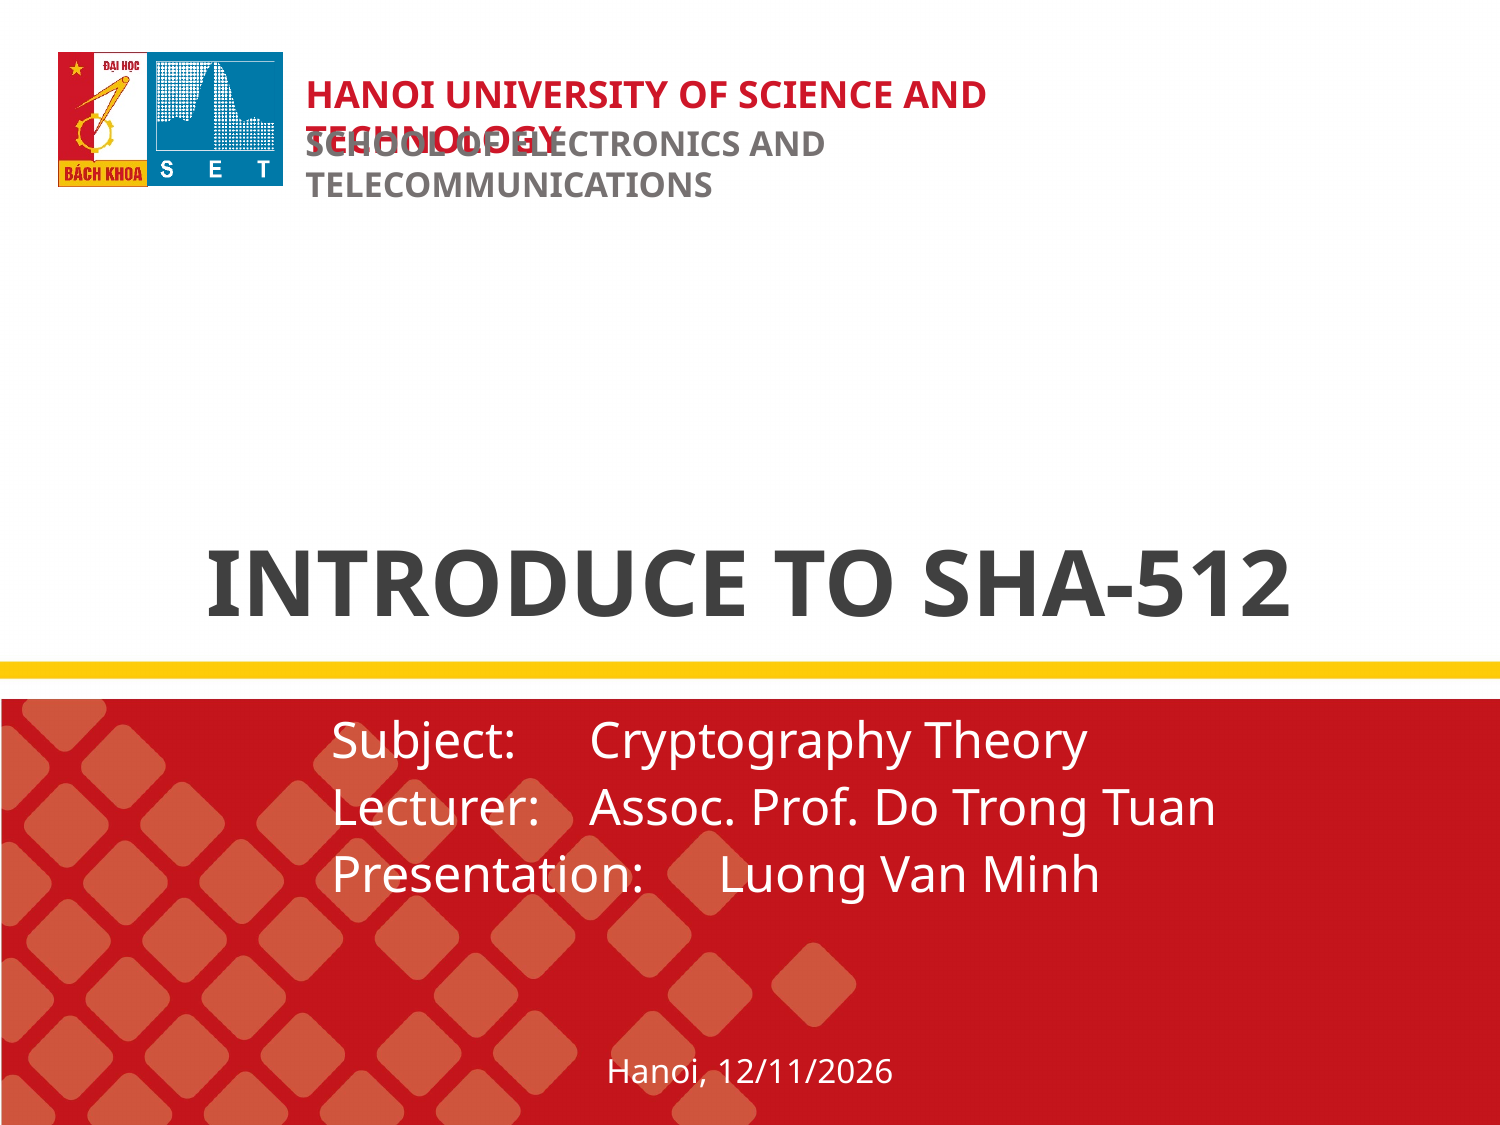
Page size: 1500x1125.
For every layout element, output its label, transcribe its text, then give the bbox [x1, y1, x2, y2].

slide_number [475, 1042, 1025, 1103]
title INTRODUCE TO SHA-512 [187, 252, 1313, 644]
subtitle Subject: Cryptography Theory Lecturer: Assoc. Prof. Do Trong Tuan Presentation: Luong Van Minh [187, 707, 1313, 980]
picture [0, 0, 1500, 1125]
